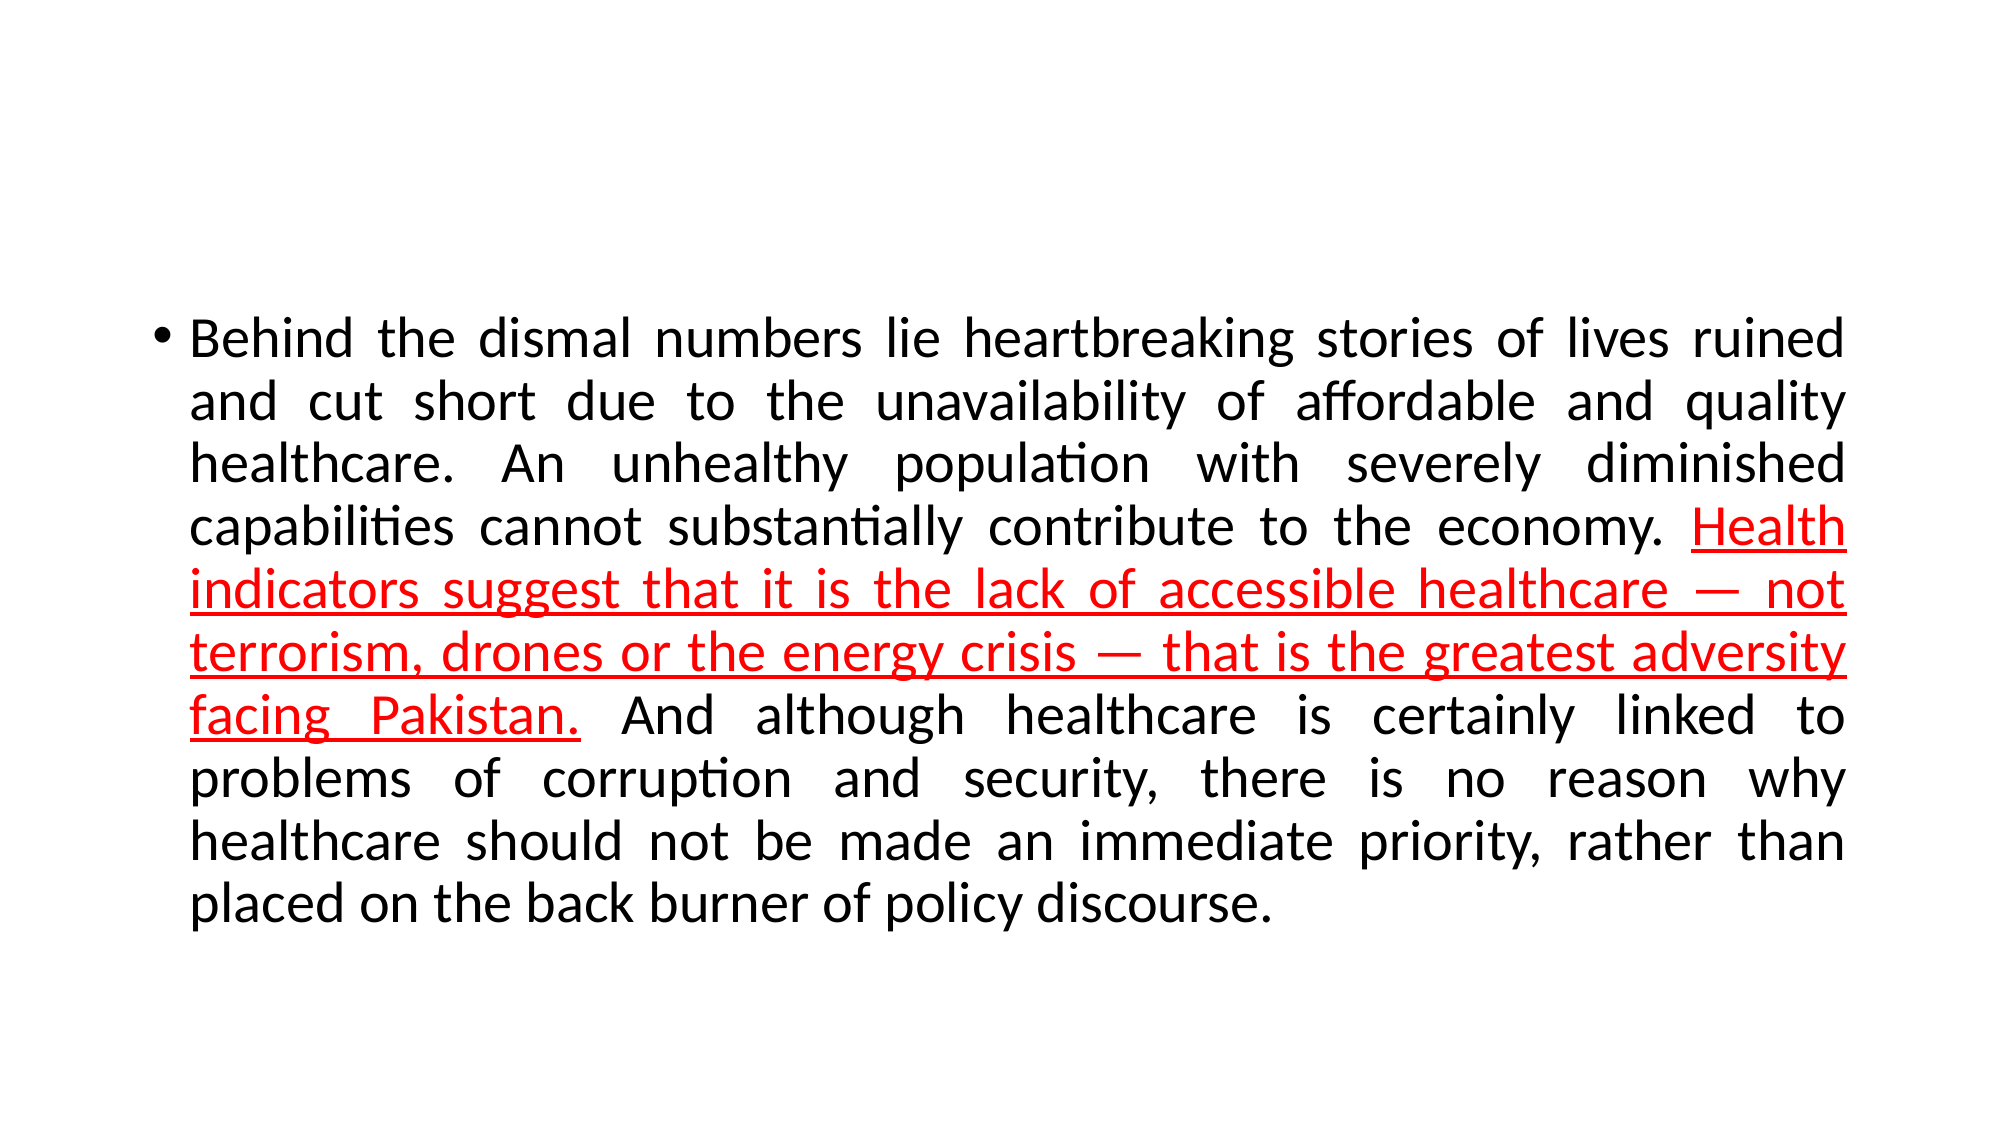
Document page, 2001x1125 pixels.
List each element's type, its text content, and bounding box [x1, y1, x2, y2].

list Behind the dismal numbers lie heartbreaking stories of lives ruined and cut short due to the unavailability of affordable and quality healthcare. An unhealthy population with severely diminished capabilities cannot substantially contribute to the economy. Health indicators suggest that it is the lack of accessible healthcare — not terrorism, drones or the energy crisis — that is the greatest adversity facing Pakistan. And although healthcare is certainly linked to problems of corruption and security, there is no reason why healthcare should not be made an immediate priority, rather than placed on the back burner of policy discourse. [137, 299, 1863, 1014]
